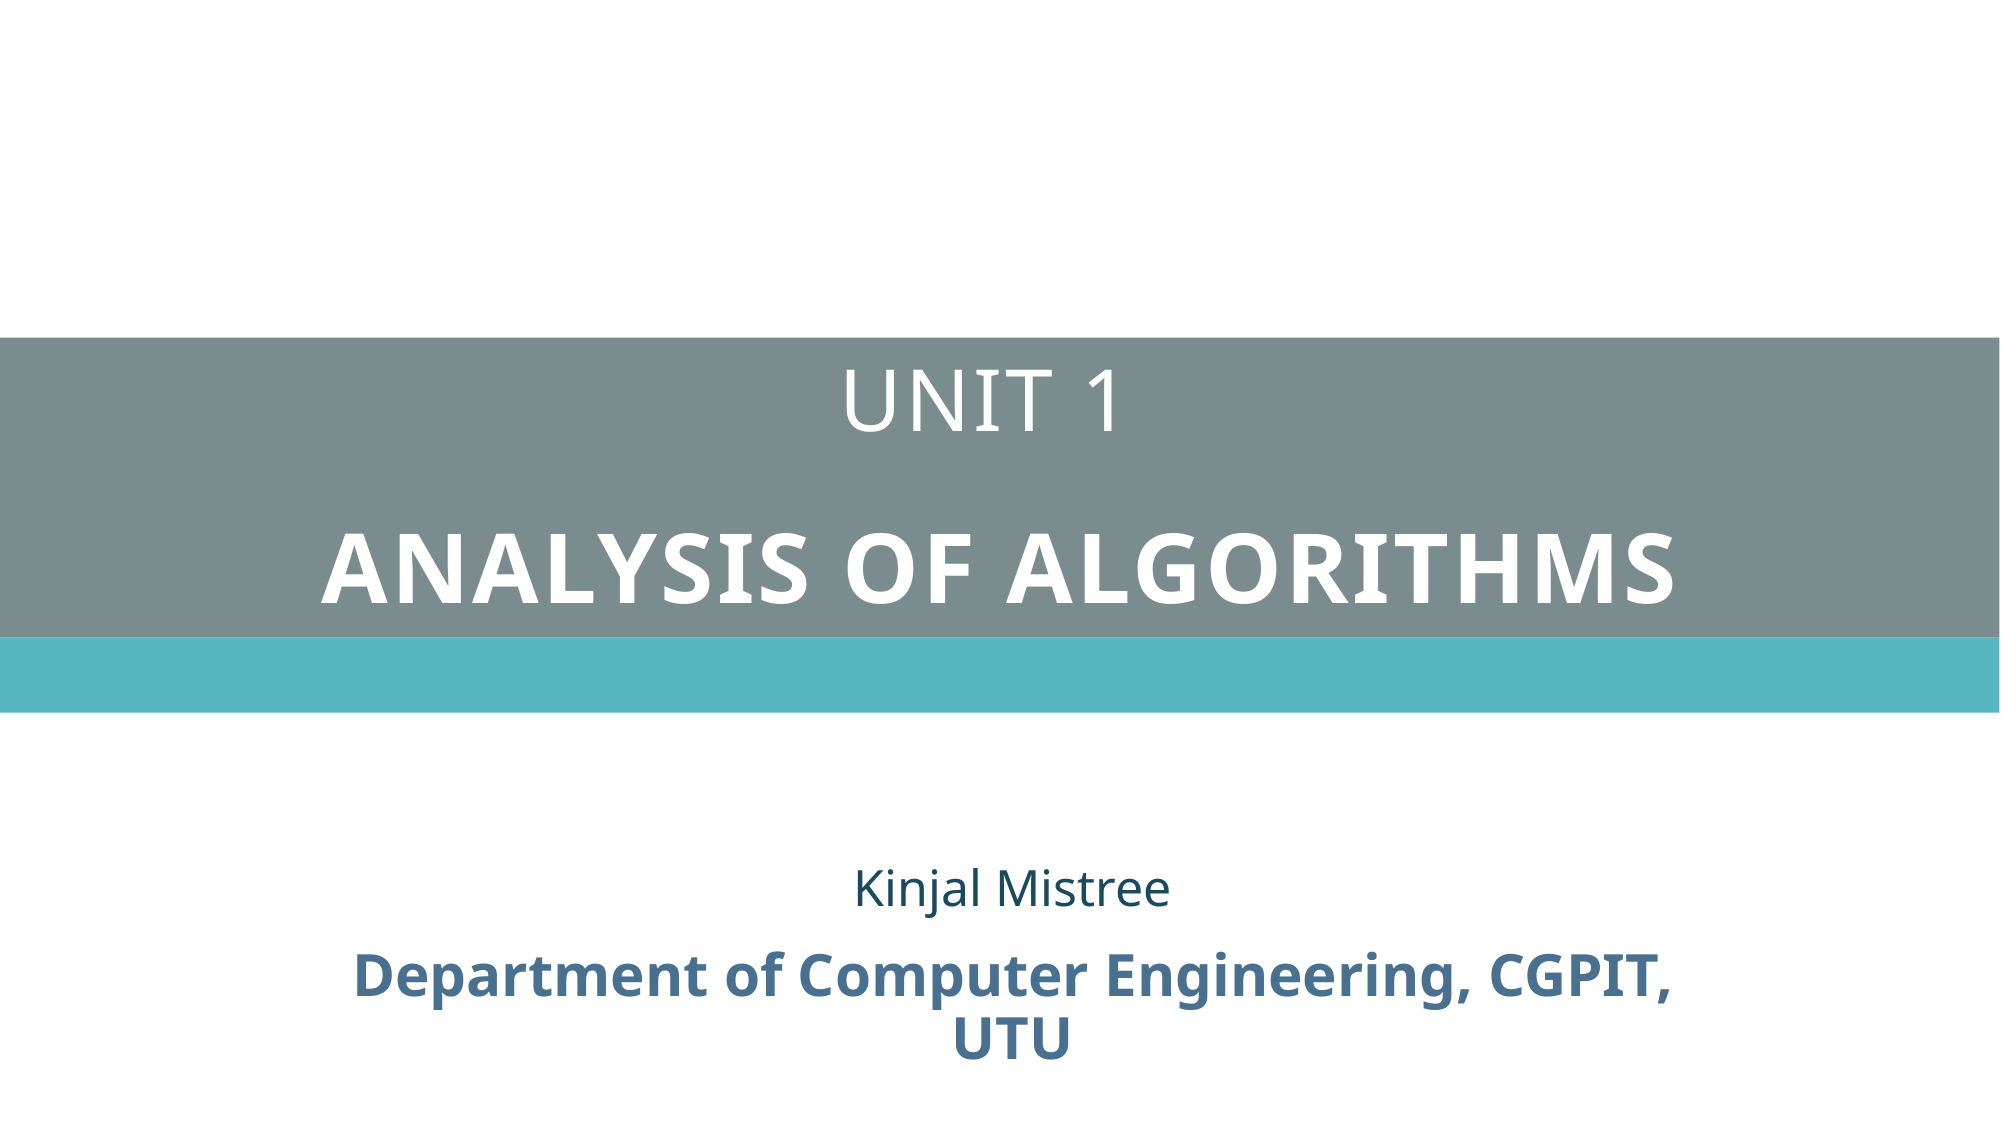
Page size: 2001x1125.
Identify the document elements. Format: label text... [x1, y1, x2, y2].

title Unit 1 Analysis of Algorithms [300, 262, 1700, 655]
subtitle Kinjal Mistree Department of Computer Engineering, CGPIT, UTU [275, 855, 1750, 1125]
